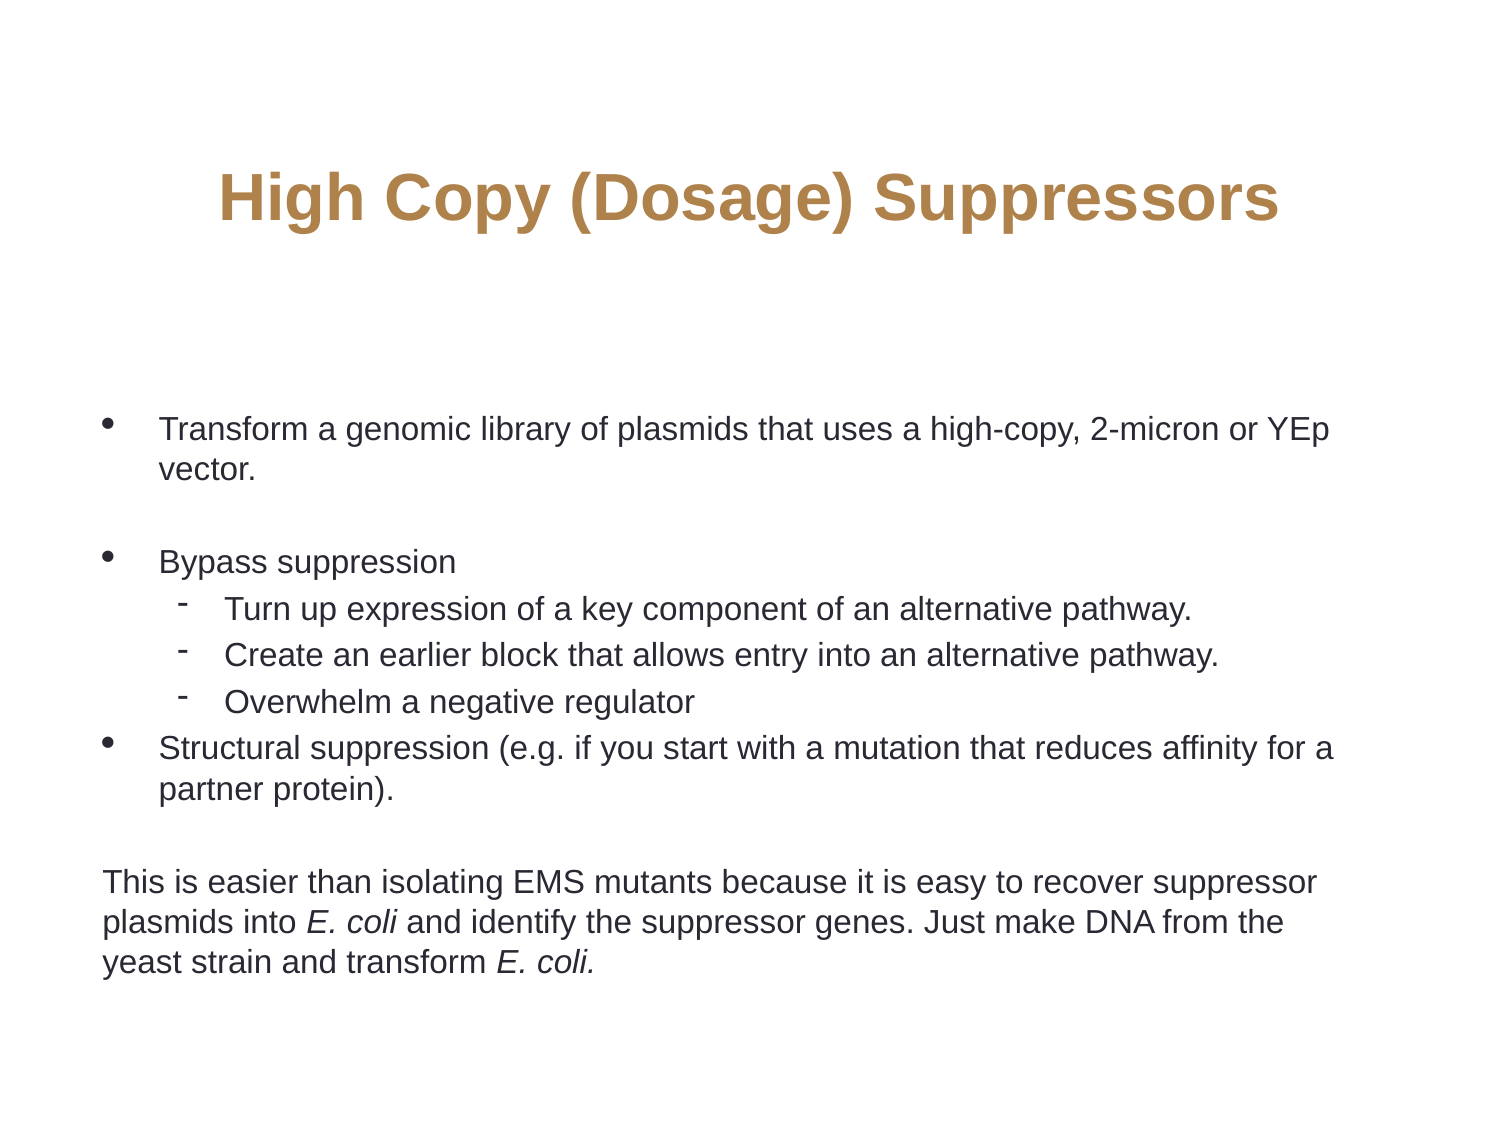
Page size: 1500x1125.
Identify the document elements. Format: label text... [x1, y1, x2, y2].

text_box Transform a genomic library of plasmids that uses a high-copy, 2-micron or YEp vector. Bypass suppression Turn up expression of a key component of an alternative pathway. Create an earlier block that allows entry into an alternative pathway. Overwhelm a negative regulator Structural suppression (e.g. if you start with a mutation that reduces affinity for a partner protein). This is easier than isolating EMS mutants because it is easy to recover suppressor plasmids into E. coli and identify the suppressor genes. Just make DNA from the yeast strain and transform E. coli. [87, 399, 1363, 975]
text_box High Copy (Dosage) Suppressors [112, 99, 1388, 288]
